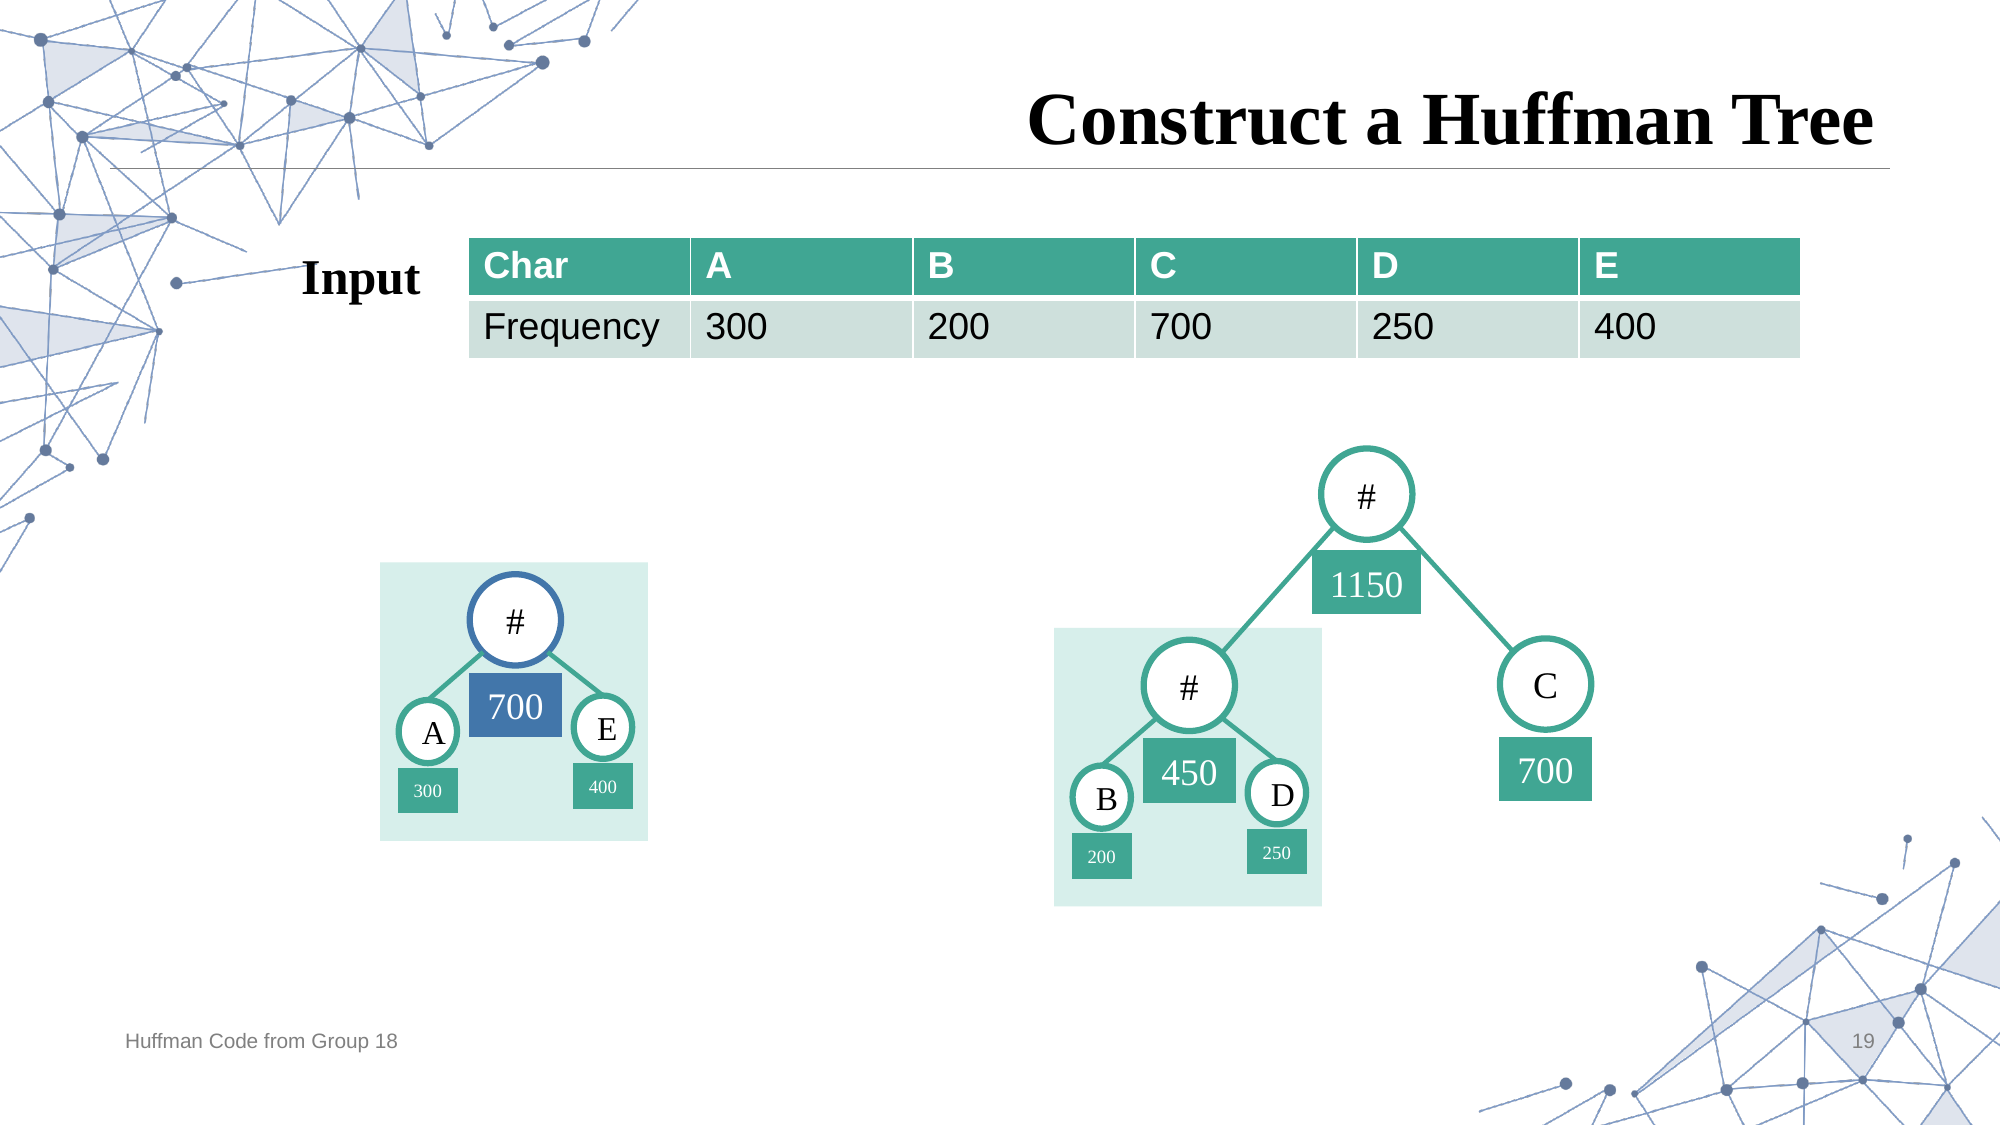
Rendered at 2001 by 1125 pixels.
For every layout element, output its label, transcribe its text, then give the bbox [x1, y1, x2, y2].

table_cell Frequency [469, 301, 690, 358]
table_cell 200 [914, 301, 1134, 358]
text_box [1399, 526, 1514, 652]
table_header Char [469, 238, 690, 295]
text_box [1054, 627, 1322, 907]
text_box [1499, 638, 1592, 801]
table_header A [691, 238, 912, 295]
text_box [1221, 526, 1335, 654]
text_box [380, 562, 648, 841]
title Construct a Huffman Tree [109, 0, 1890, 169]
text_box Input [286, 237, 469, 312]
table_header D [1358, 238, 1578, 295]
table_cell 300 [691, 301, 912, 358]
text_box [1313, 448, 1421, 614]
table_cell 250 [1358, 301, 1578, 358]
table_cell 700 [1136, 301, 1356, 358]
slide_number 19 [1412, 1023, 1890, 1058]
footer Huffman Code from Group 18 [109, 1023, 790, 1058]
table_header E [1580, 238, 1800, 295]
table_header C [1136, 238, 1356, 295]
table_header B [914, 238, 1134, 295]
table_cell 400 [1580, 301, 1800, 358]
